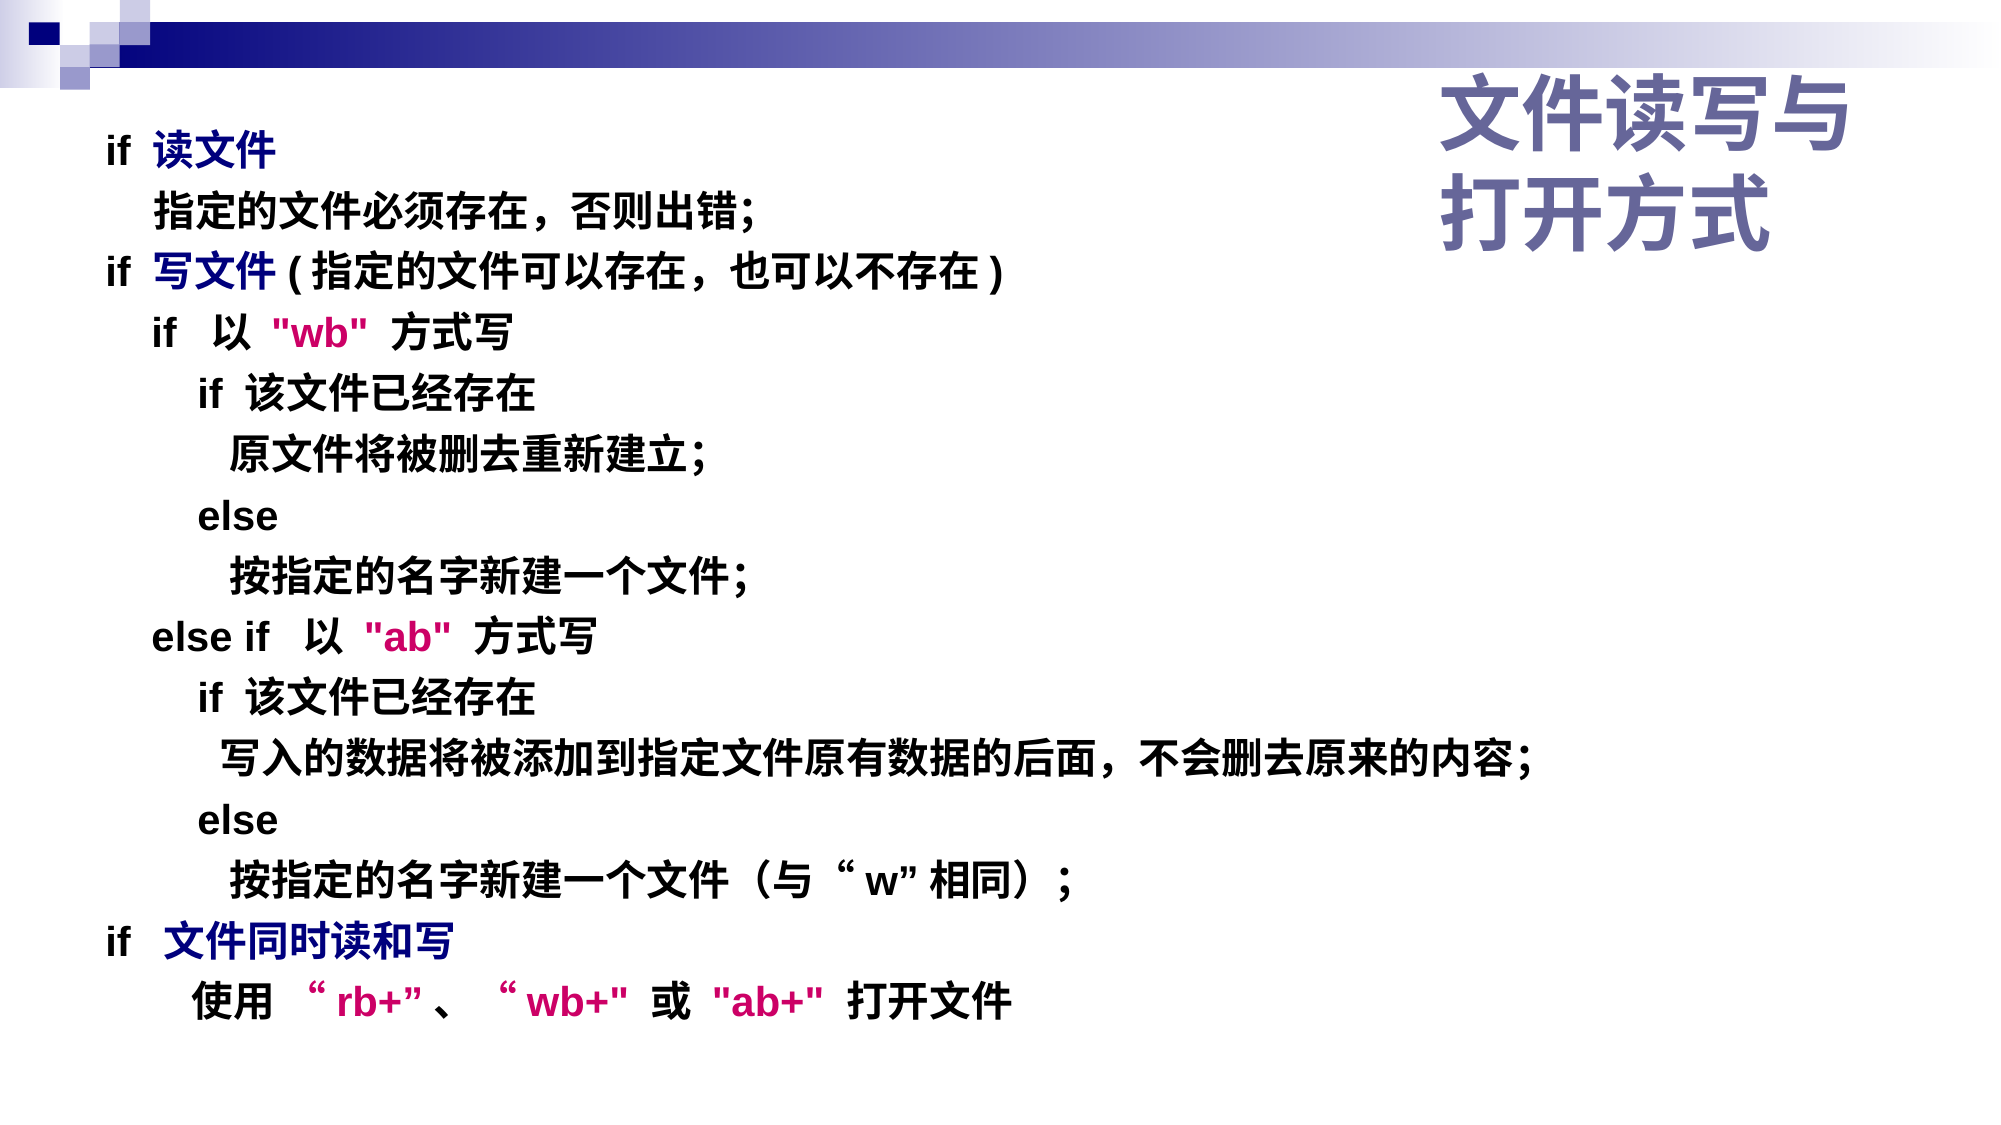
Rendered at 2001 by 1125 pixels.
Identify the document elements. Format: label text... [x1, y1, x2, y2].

list if 读文件 指定的文件必须存在，否则出错； if 写文件(指定的文件可以存在，也可以不存在) if 以 "wb" 方式写 if 该文件已经存在 原文件将被删去重新建立； else 按指定的名字新建一个文件； else if 以 "ab" 方式写 if 该文件已经存在 写入的数据将被添加到指定文件原有数据的后面，不会删去原来的内容； else 按指定的名字新建一个文件（与“w”相同）； if 文件同时读和写 使用 “rb+”、“wb+" 或 "ab+" 打开文件 [90, 113, 1585, 1083]
title 文件读写与打开方式 [1423, 55, 1910, 268]
